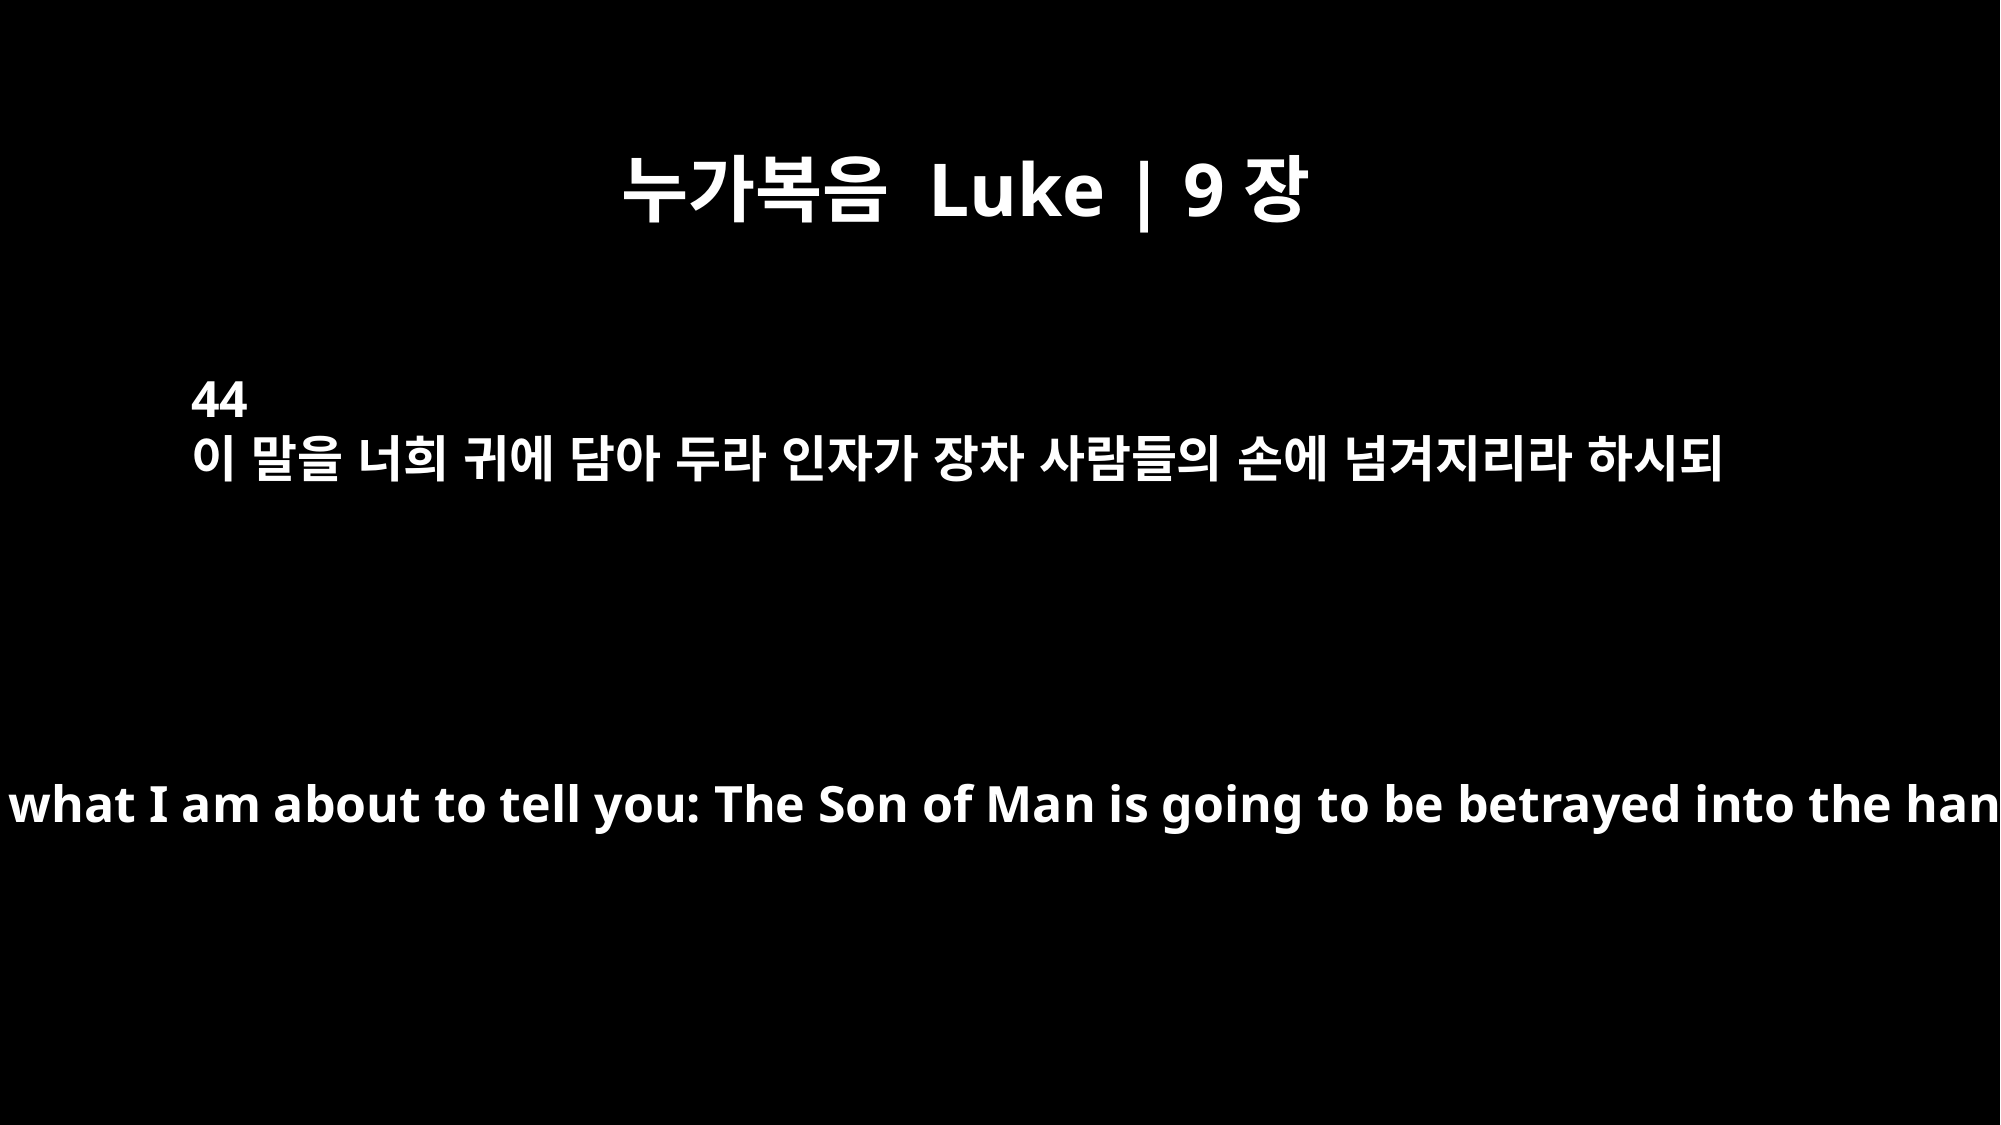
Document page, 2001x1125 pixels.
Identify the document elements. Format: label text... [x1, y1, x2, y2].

text_box 44 이 말을 너희 귀에 담아 두라 인자가 장차 사람들의 손에 넘겨지리라 하시되 [176, 359, 1741, 495]
text_box 누가복음 Luke | 9장 [606, 136, 1326, 239]
text_box "Listen carefully to what I am about to tell you: The Son of Man is going to be betrayed into the hands of men." [0, 764, 2000, 840]
